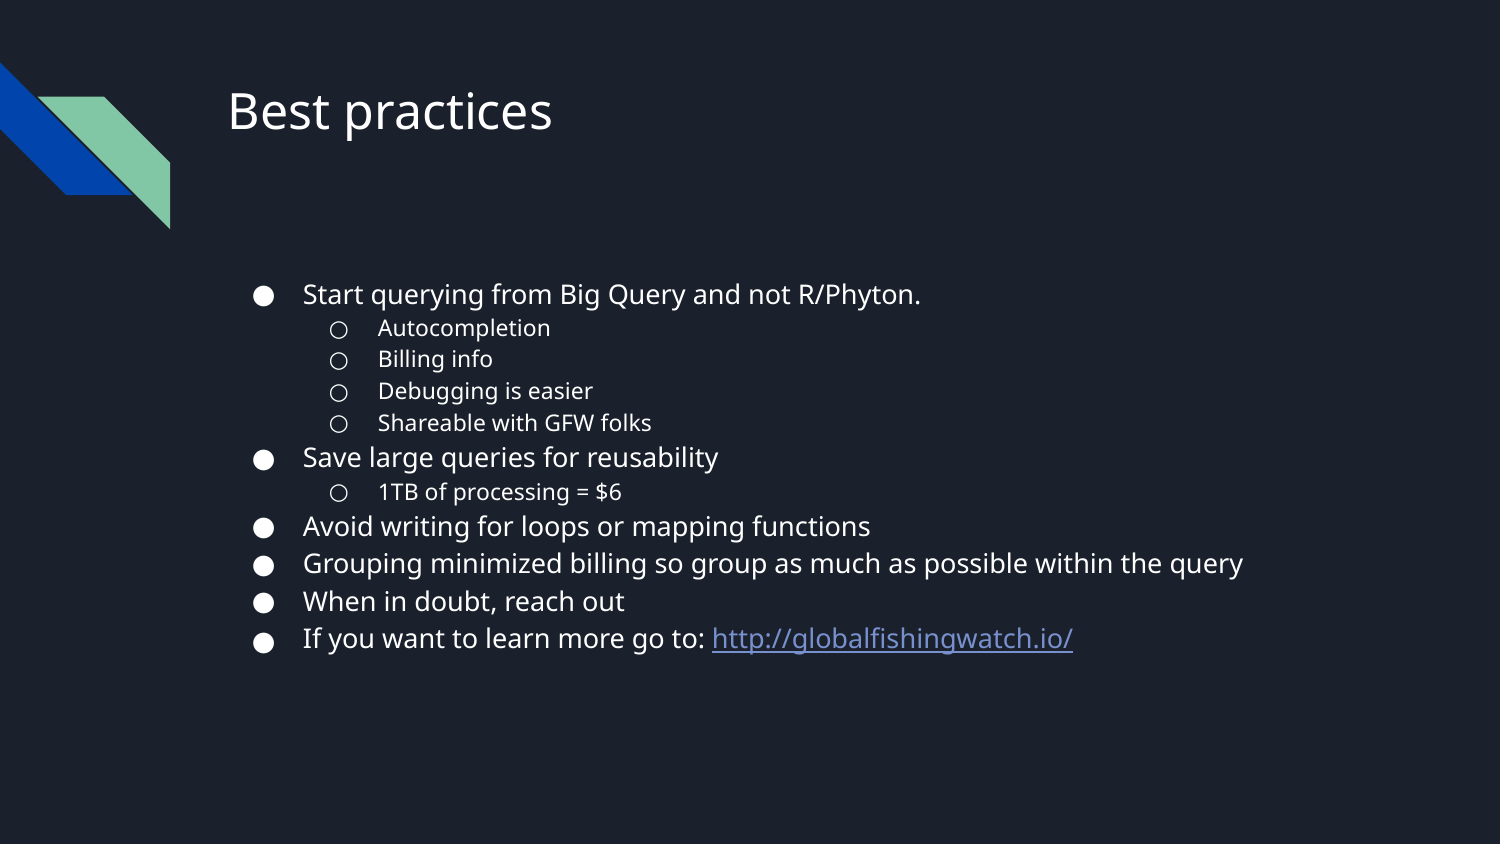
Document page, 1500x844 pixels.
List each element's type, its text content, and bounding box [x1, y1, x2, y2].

list Start querying from Big Query and not R/Phyton. Autocompletion Billing info Debugging is easier Shareable with GFW folks Save large queries for reusability 1TB of processing = $6 Avoid writing for loops or mapping functions Grouping minimized billing so group as much as possible within the query When in doubt, reach out If you want to learn more go to: http://globalfishingwatch.io/ [212, 257, 1368, 735]
title Best practices [212, 64, 1368, 215]
